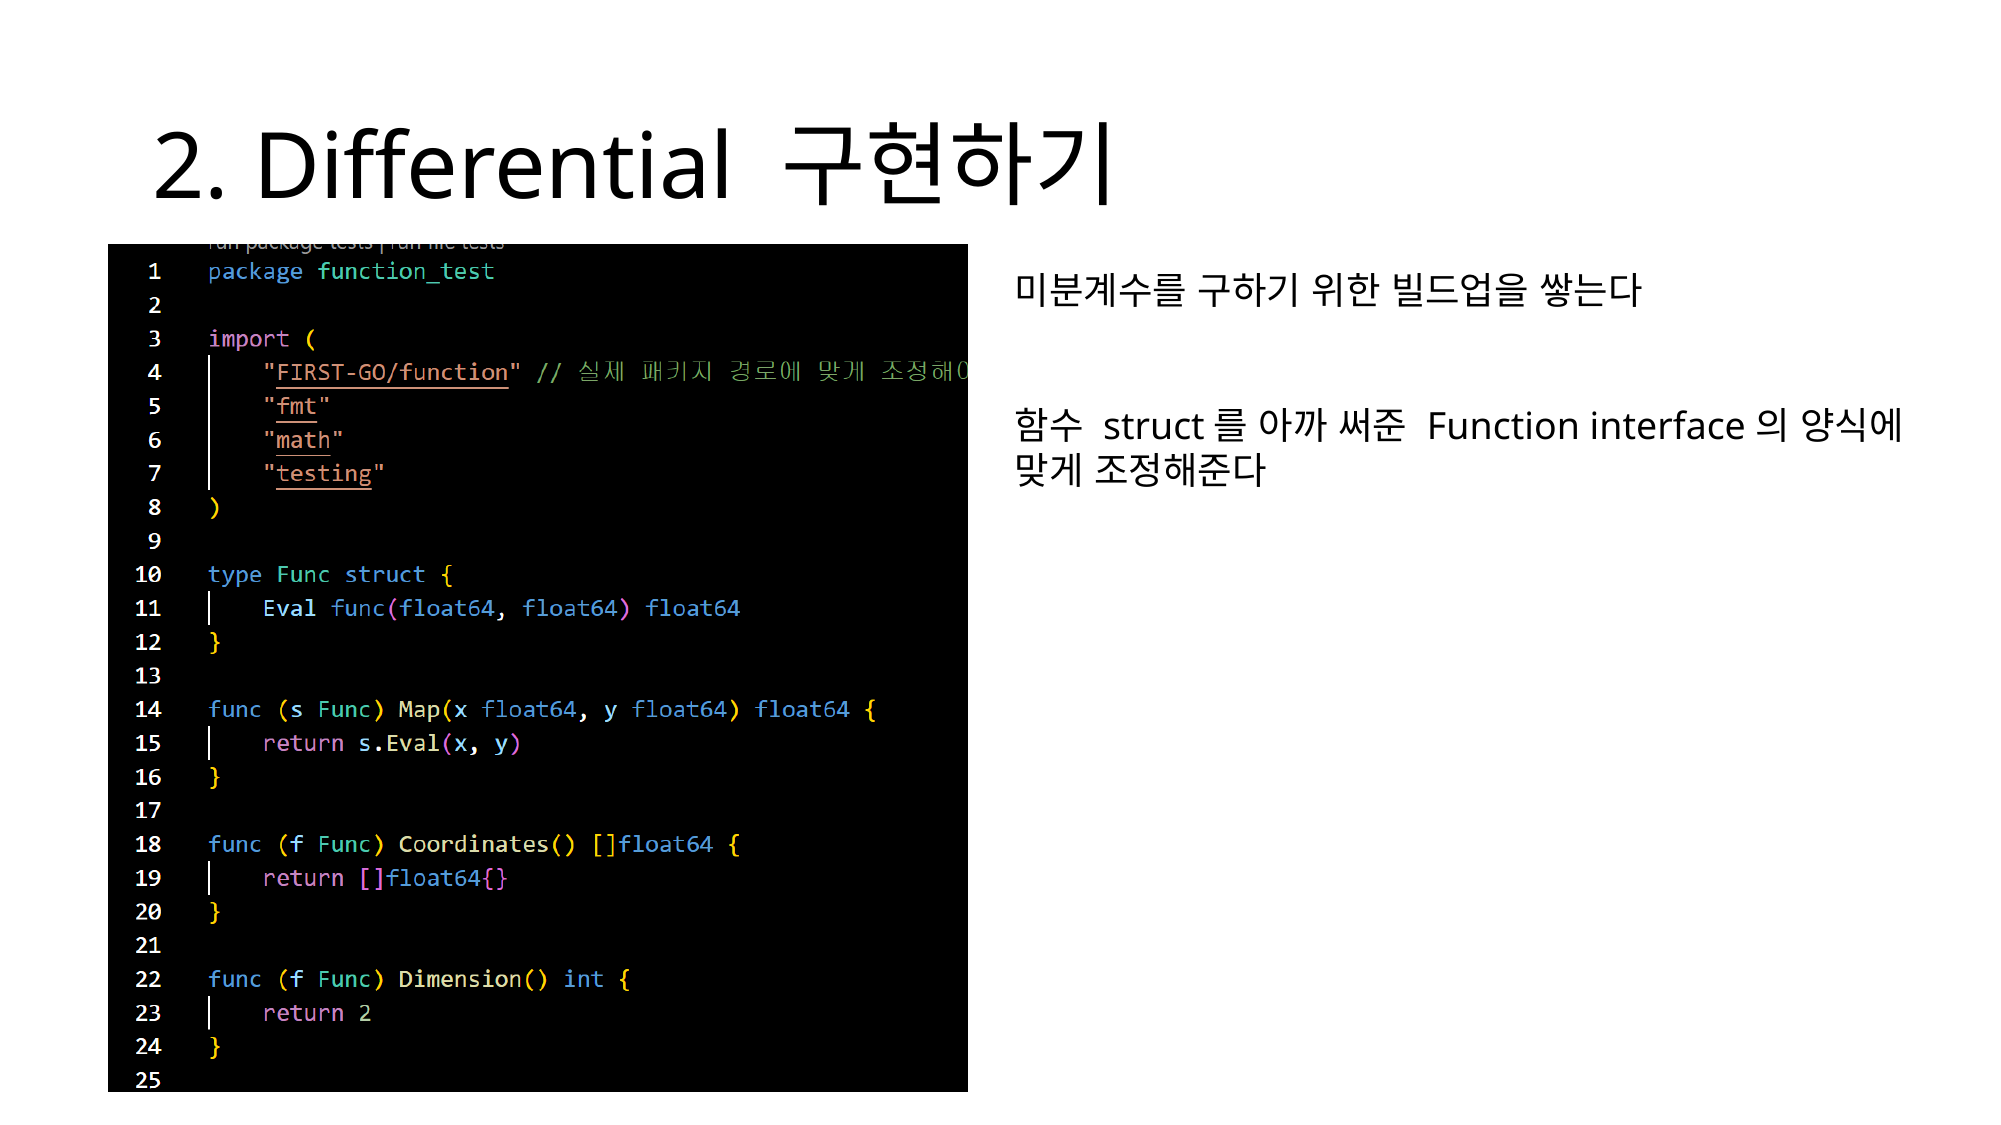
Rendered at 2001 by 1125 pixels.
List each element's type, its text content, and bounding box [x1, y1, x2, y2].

text_box 미분계수를 구하기 위한 빌드업을 쌓는다 함수 struct를 아까 써준 Function interface의 양식에 맞게 조정해준다 [999, 259, 1924, 499]
picture [108, 243, 969, 1093]
title 2. Differential 구현하기 [137, 59, 1863, 278]
